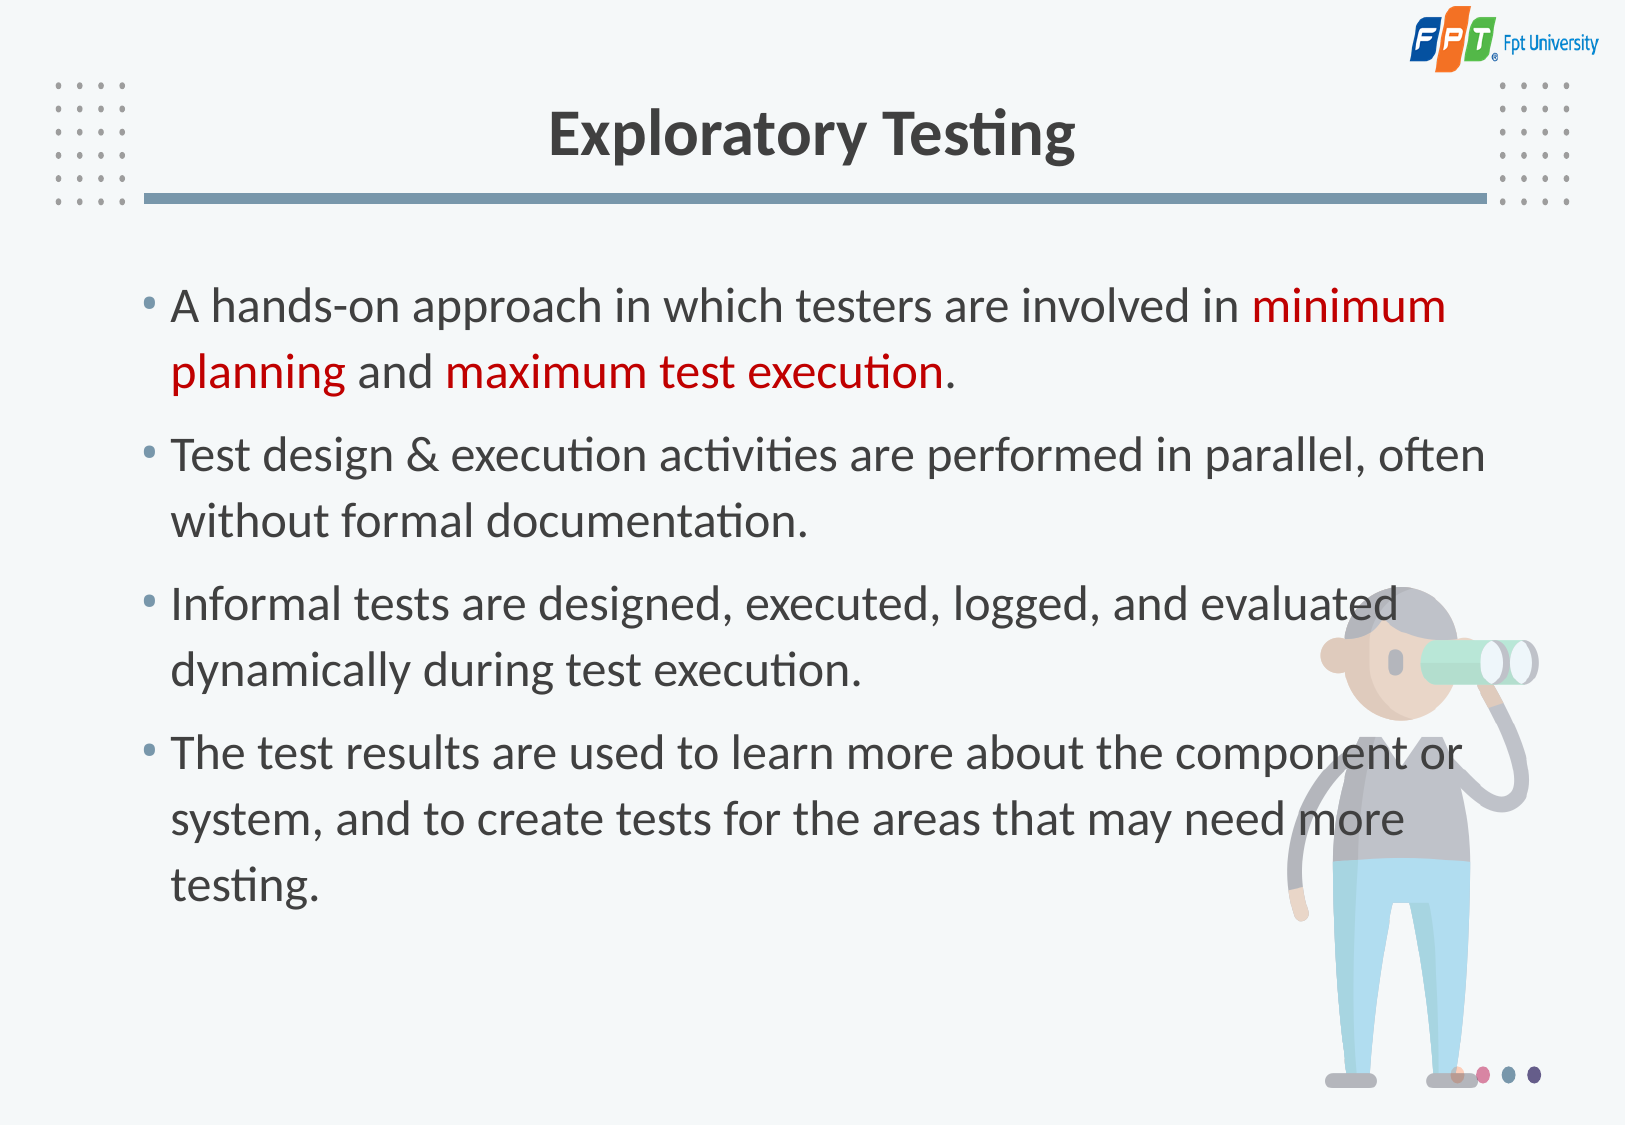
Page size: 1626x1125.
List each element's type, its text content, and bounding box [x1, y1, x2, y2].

picture [1162, 587, 1625, 1088]
list A hands-on approach in which testers are involved in minimum planning and maximum test execution. Test design & execution activities are performed in parallel, often without formal documentation. Informal tests are designed, executed, logged, and evaluated dynamically during test execution. The test results are used to learn more about the component or system, and to create tests for the areas that may need more testing. [125, 259, 1514, 1014]
title Exploratory Testing [111, 60, 1514, 208]
picture [1383, 6, 1624, 88]
